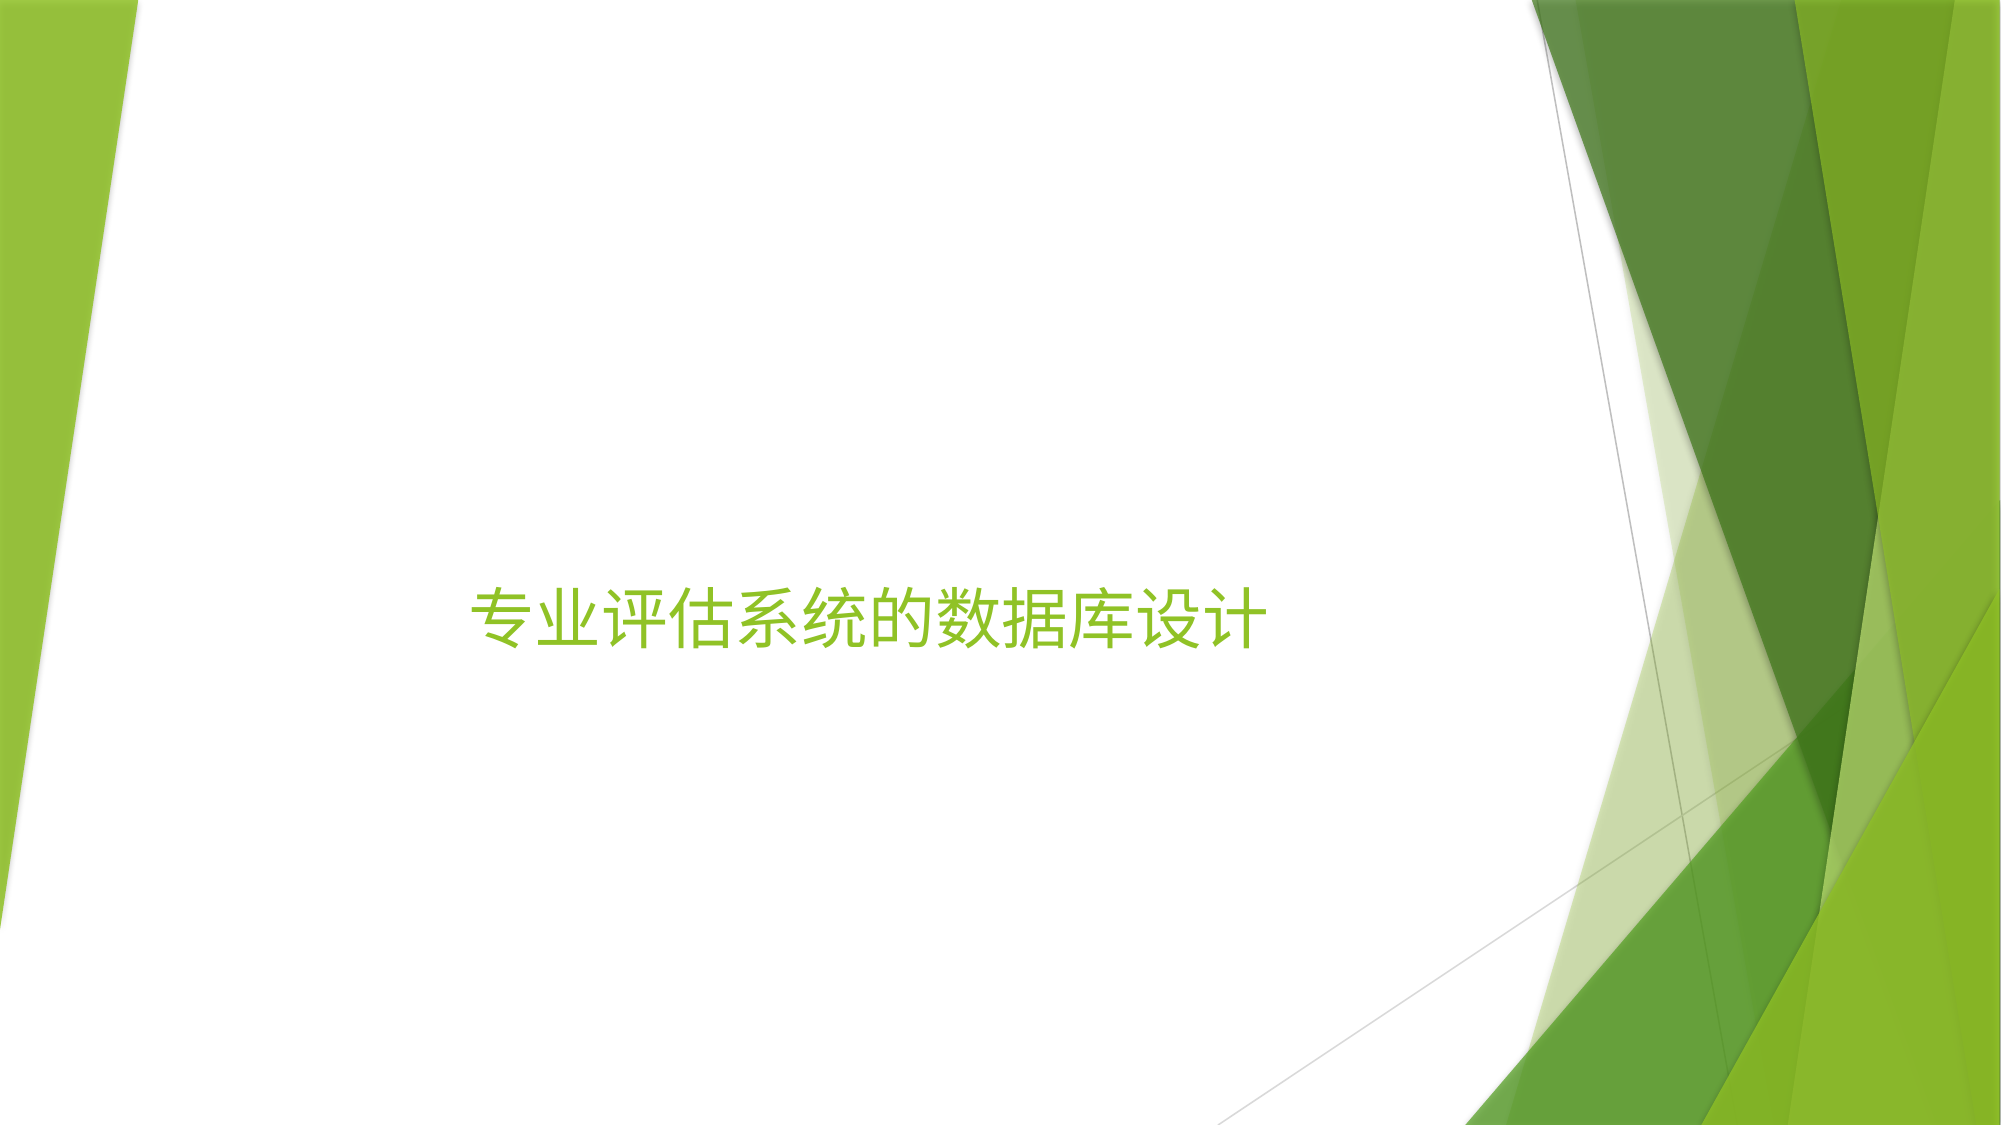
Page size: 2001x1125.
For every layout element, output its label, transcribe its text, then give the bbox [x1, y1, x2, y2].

title 专业评估系统的数据库设计 [216, 394, 1522, 665]
